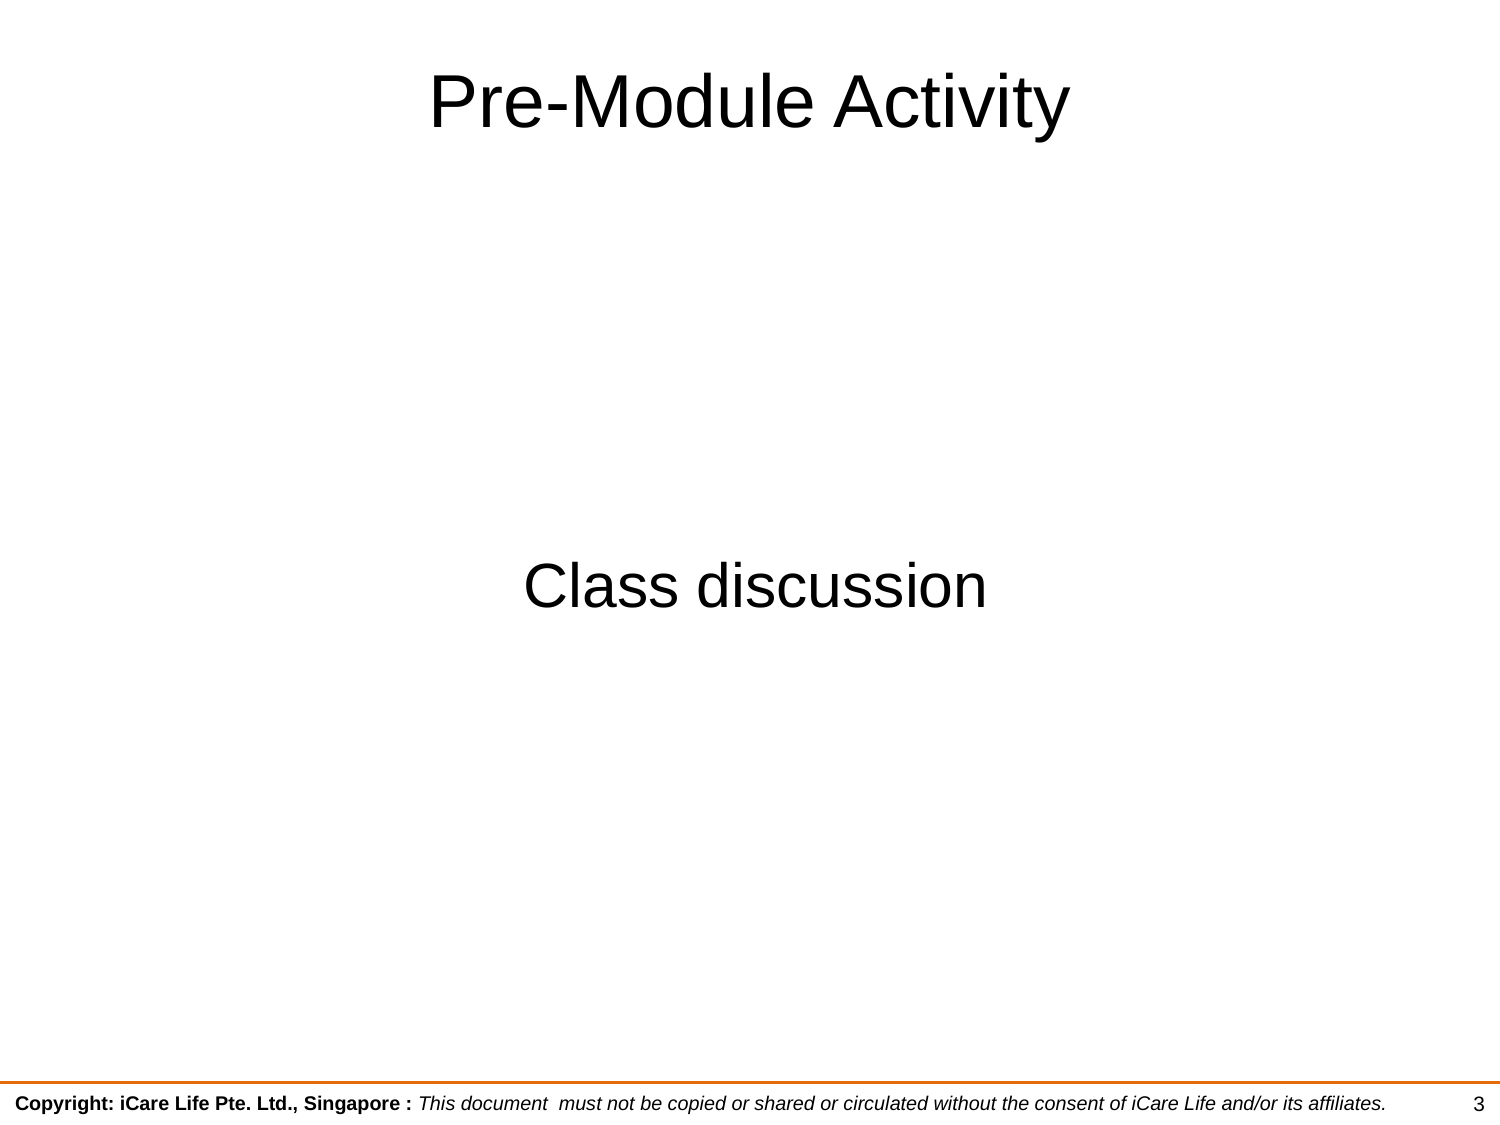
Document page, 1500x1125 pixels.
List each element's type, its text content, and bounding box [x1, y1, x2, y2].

text_box Pre-Module Activity [74, 45, 1425, 163]
text_box Copyright: iCare Life Pte. Ltd., Singapore : This document must not be copied or shared or circulated without the consent of iCare Life and/or its affiliates. [0, 1091, 1500, 1122]
text_box Class discussion [74, 537, 1438, 628]
